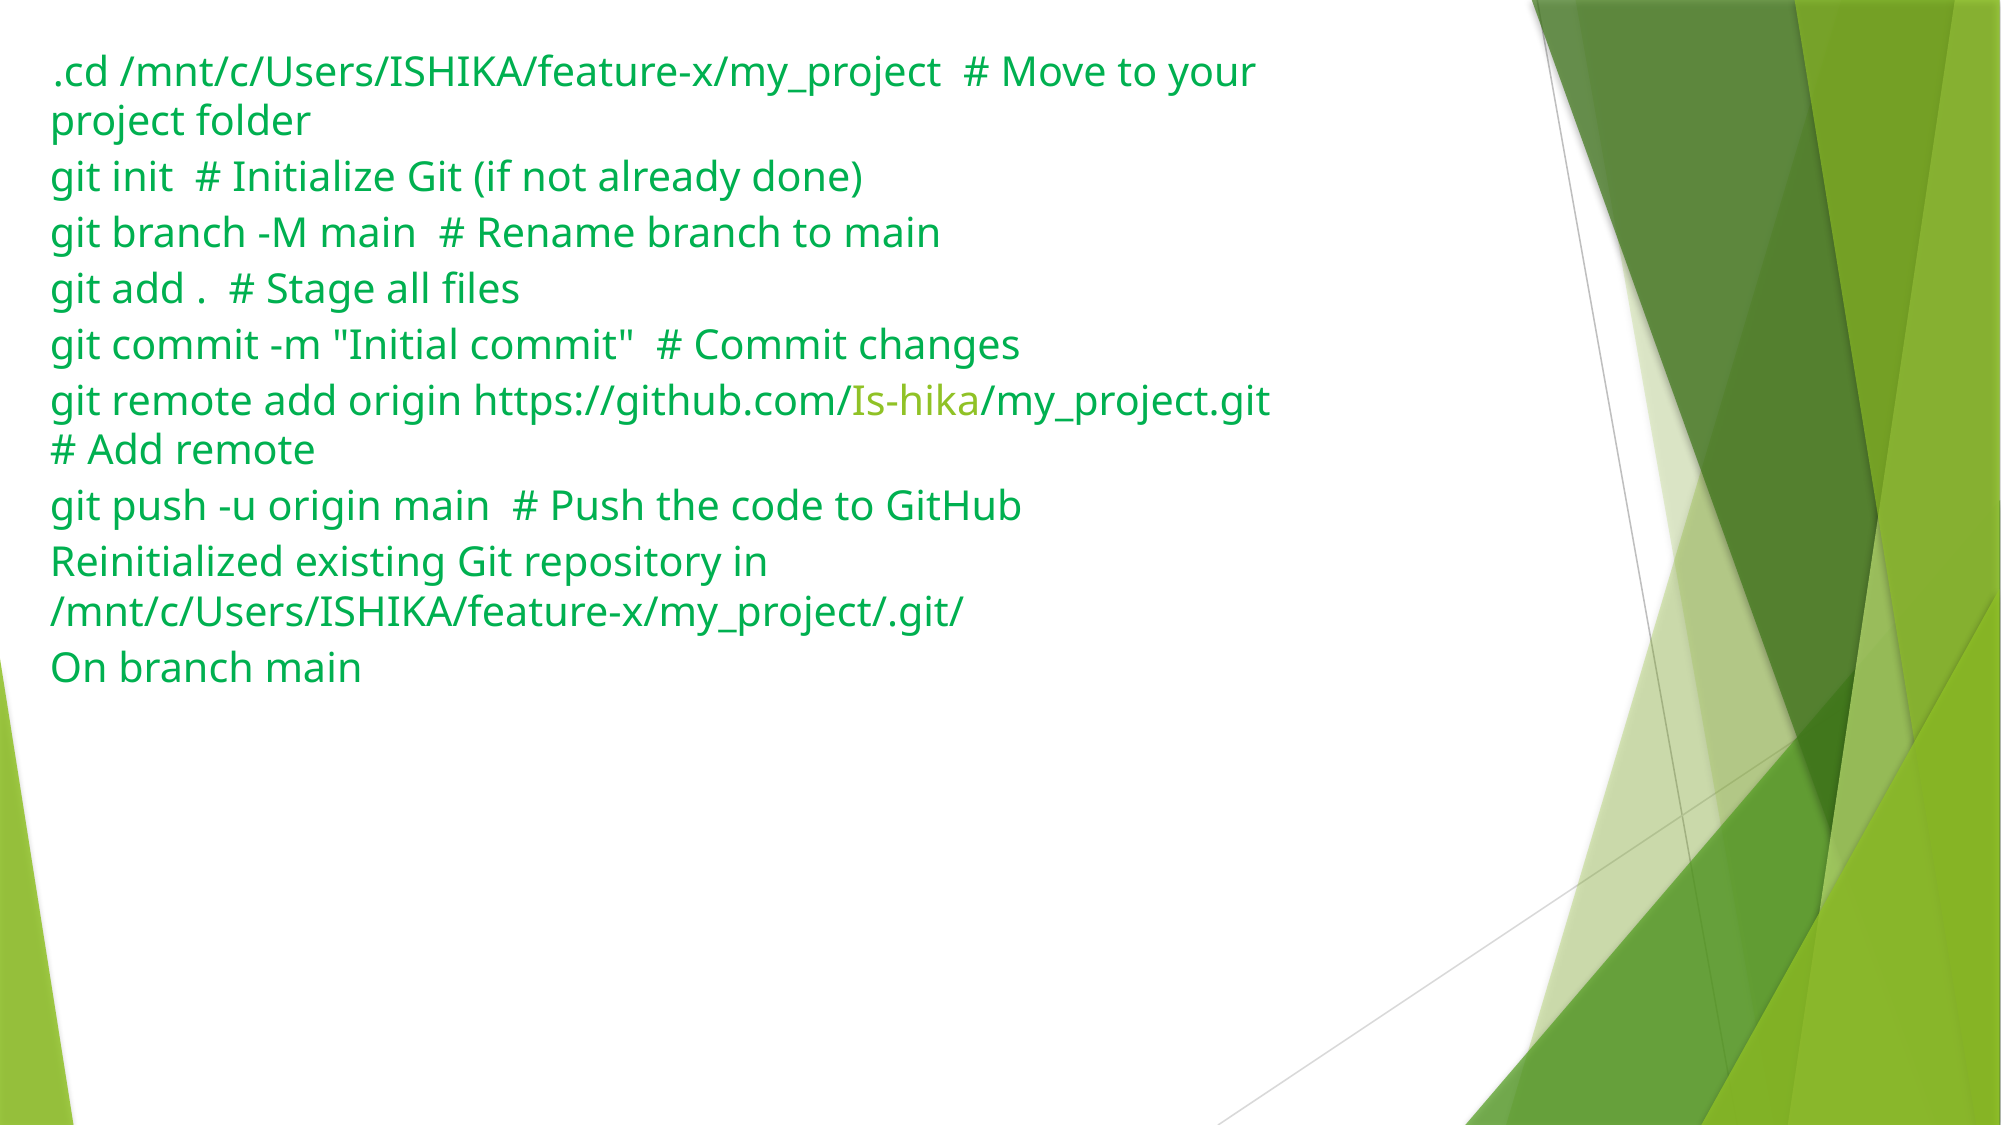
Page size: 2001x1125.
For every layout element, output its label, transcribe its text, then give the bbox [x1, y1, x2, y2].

list .cd /mnt/c/Users/ISHIKA/feature-x/my_project # Move to your project folder git init # Initialize Git (if not already done) git branch -M main # Rename branch to main git add . # Stage all files git commit -m "Initial commit" # Commit changes git remote add origin https://github.com/Is-hika/my_project.git # Add remote git push -u origin main # Push the code to GitHub Reinitialized existing Git repository in /mnt/c/Users/ISHIKA/feature-x/my_project/.git/ On branch main [34, 37, 1315, 702]
